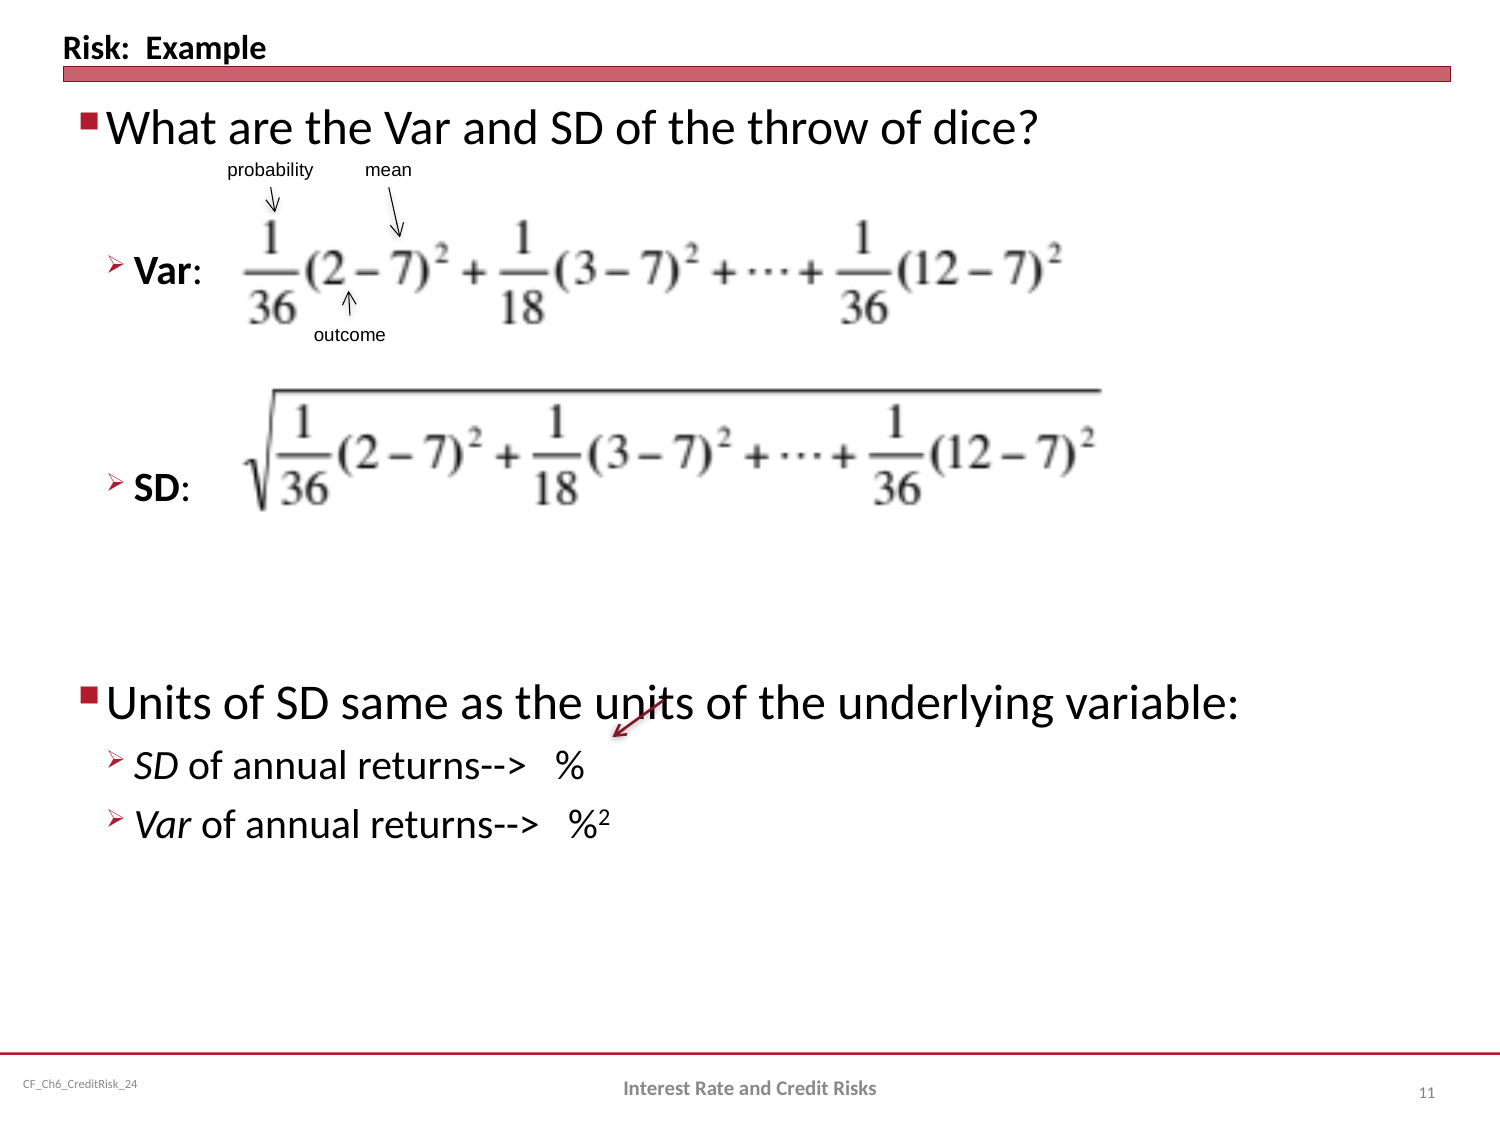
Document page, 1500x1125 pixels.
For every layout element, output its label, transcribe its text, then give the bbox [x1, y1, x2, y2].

text_box mean [350, 149, 428, 188]
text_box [270, 187, 276, 213]
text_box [388, 187, 401, 238]
list What are the Var and SD of the throw of dice? Var: SD: Units of SD same as the units of the underlying variable: SD of annual returns--> % Var of annual returns--> %2 [63, 87, 1451, 1041]
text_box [612, 699, 665, 738]
title Risk: Example [62, 6, 1451, 67]
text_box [237, 212, 1063, 326]
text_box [237, 387, 1103, 513]
footer Interest Rate and Credit Risks [512, 1056, 988, 1117]
text_box probability [212, 149, 329, 188]
slide_number 11 [1375, 1061, 1451, 1122]
text_box outcome [298, 335, 401, 353]
